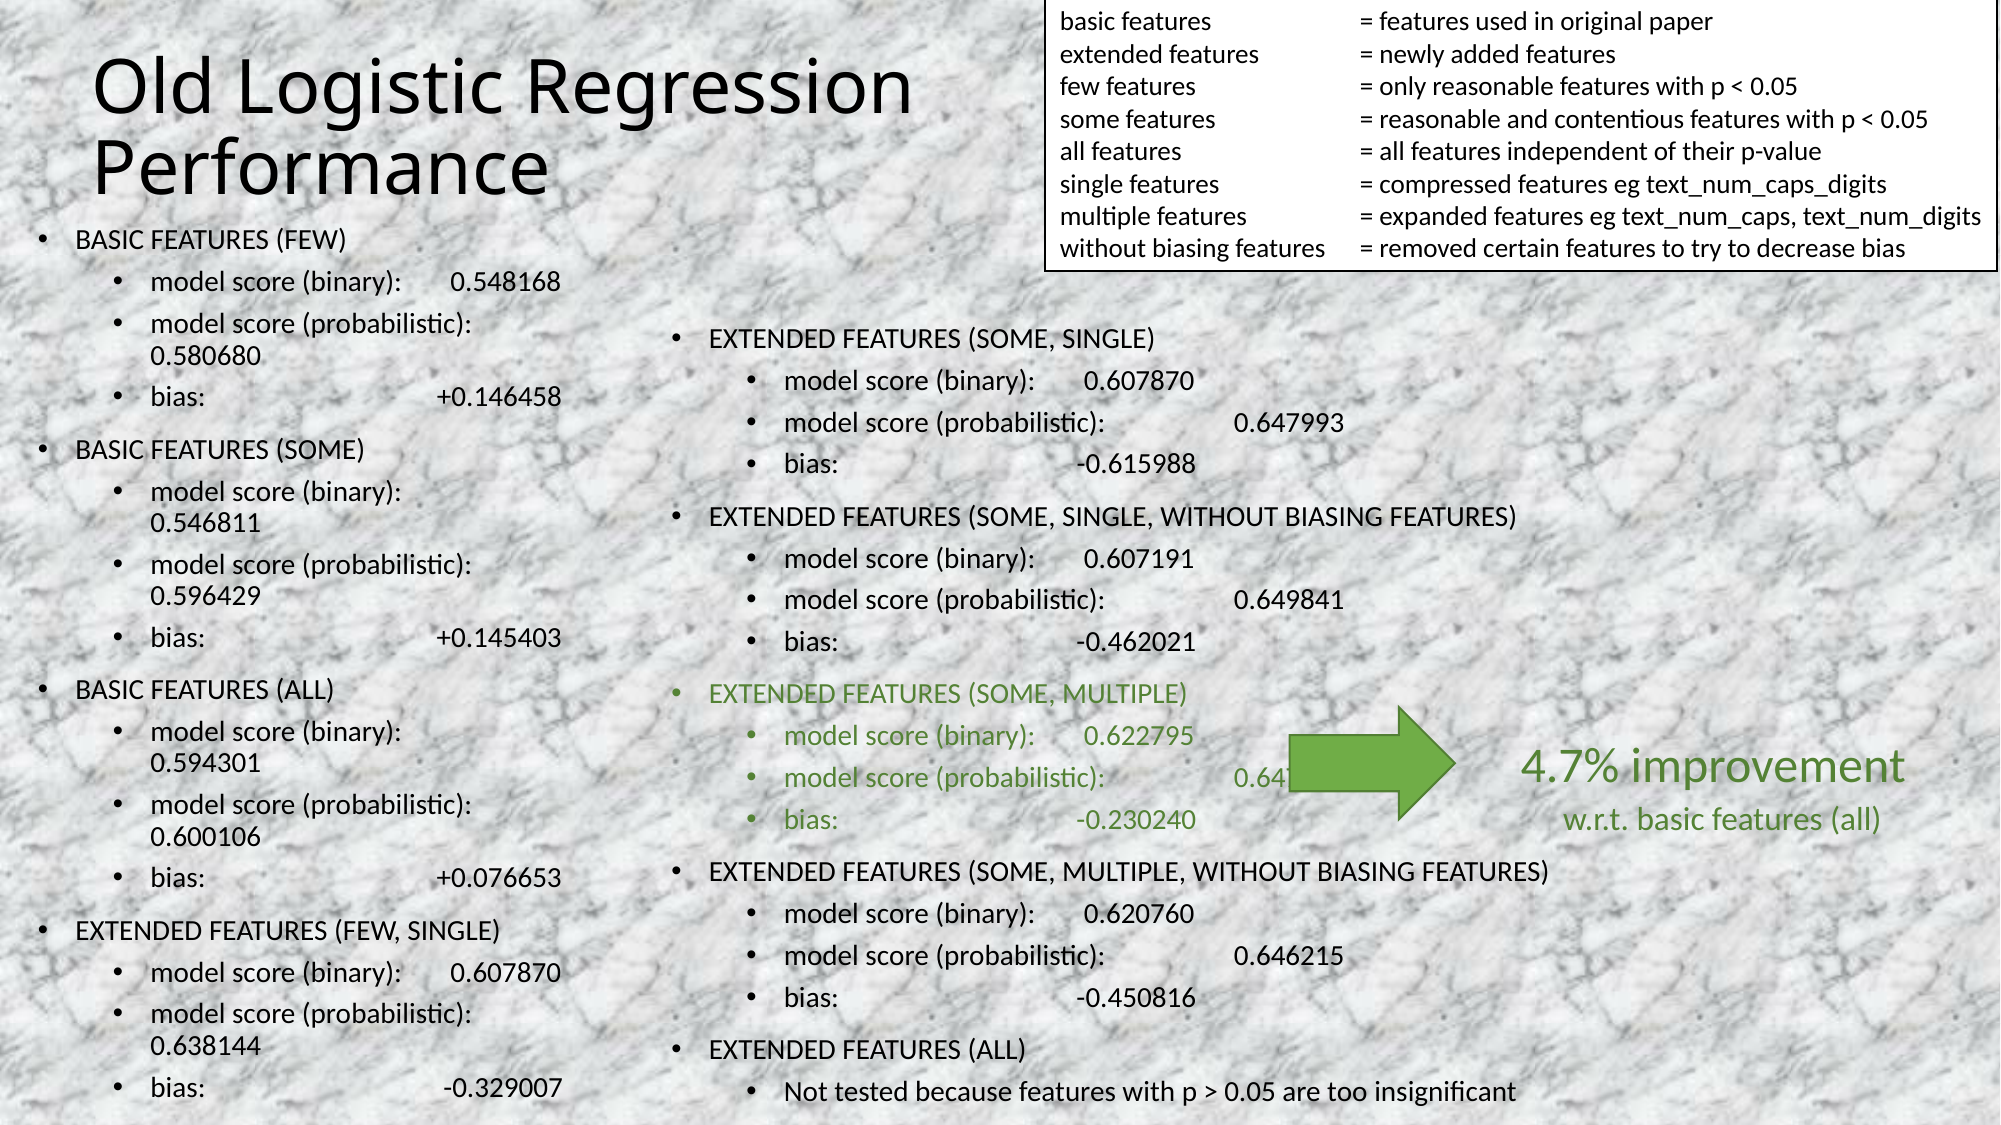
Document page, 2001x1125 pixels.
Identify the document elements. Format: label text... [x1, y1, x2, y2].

text_box EXTENDED FEATURES (SOME, SINGLE) model score (binary): 0.607870 model score (probabilistic): 0.647993 bias: -0.615988 EXTENDED FEATURES (SOME, SINGLE, WITHOUT BIASING FEATURES) model score (binary): 0.607191 model score (probabilistic): 0.649841 bias: -0.462021 EXTENDED FEATURES (SOME, MULTIPLE) model score (binary): 0.622795 model score (probabilistic): 0.647008 bias: -0.230240 EXTENDED FEATURES (SOME, MULTIPLE, WITHOUT BIASING FEATURES) model score (binary): 0.620760 model score (probabilistic): 0.646215 bias: -0.450816 EXTENDED FEATURES (ALL) Not tested because features with p > 0.05 are too insignificant [656, 316, 1616, 1125]
text_box basic features = features used in original paper extended features = newly added features few features = only reasonable features with p < 0.05 some features = reasonable and contentious features with p < 0.05 all features = all features independent of their p-value single features = compressed features eg text_num_caps_digits multiple features = expanded features eg text_num_caps, text_num_digits without biasing features = removed certain features to try to decrease bias [1044, 0, 1998, 272]
title Old Logistic Regression Performance [76, 21, 940, 239]
text_box 4.7% improvement w.r.t. basic features (all) [1505, 725, 1921, 846]
picture [0, 0, 2001, 1125]
list BASIC FEATURES (FEW) model score (binary): 0.548168 model score (probabilistic): 0.580680 bias: +0.146458 BASIC FEATURES (SOME) model score (binary): 0.546811 model score (probabilistic): 0.596429 bias: +0.145403 BASIC FEATURES (ALL) model score (binary): 0.594301 model score (probabilistic): 0.600106 bias: +0.076653 EXTENDED FEATURES (FEW, SINGLE) model score (binary): 0.607870 model score (probabilistic): 0.638144 bias: -0.329007 EXTENDED FEATURES (FEW, MULTIPLE) model score (binary): 0.620760 model score (probabilistic): 0.633091 bias: -0.300936 [22, 217, 657, 1112]
text_box [1288, 704, 1457, 822]
